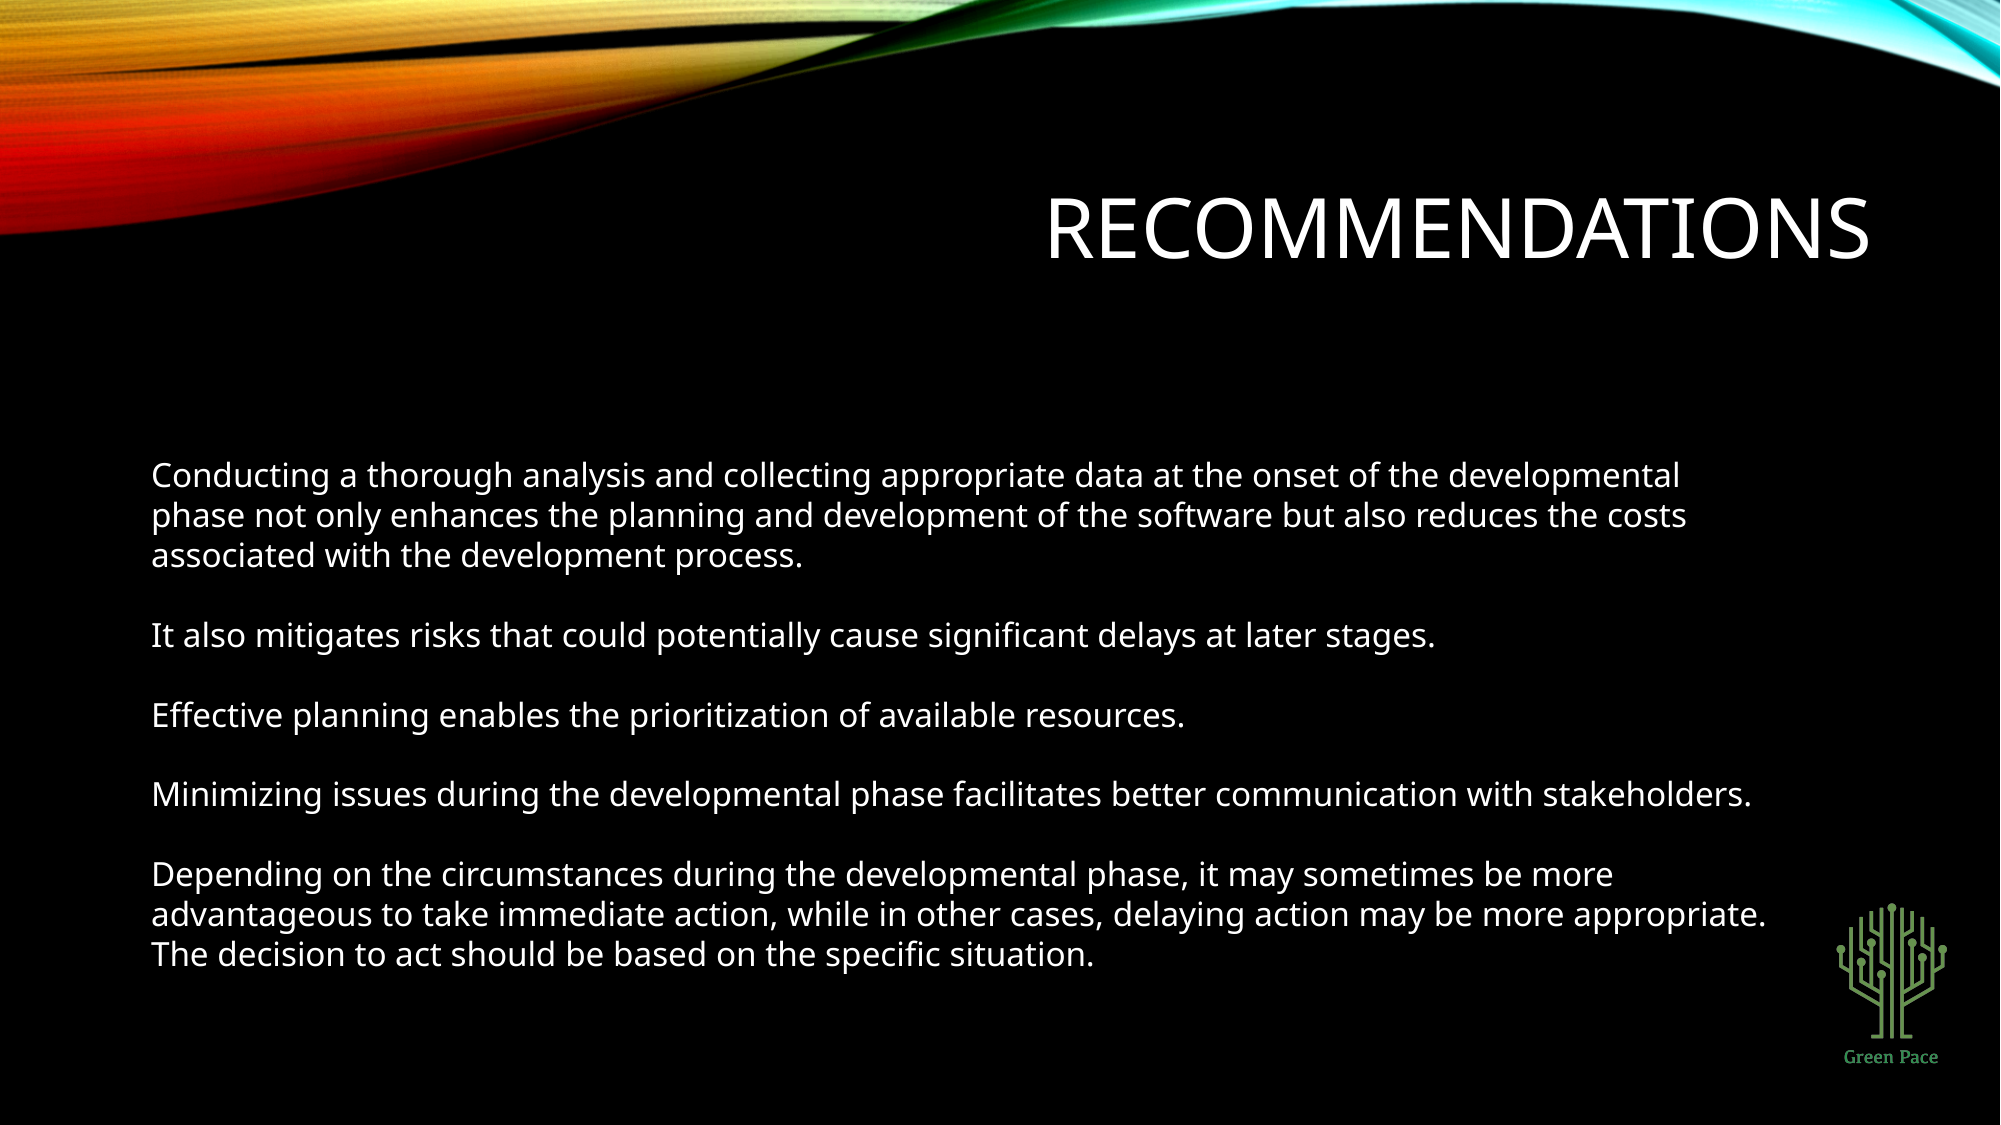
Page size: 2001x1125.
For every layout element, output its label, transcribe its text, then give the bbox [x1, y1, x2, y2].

picture [1817, 892, 1964, 1082]
picture [0, 0, 2000, 237]
text_box Conducting a thorough analysis and collecting appropriate data at the onset of the developmental phase not only enhances the planning and development of the software but also reduces the costs associated with the development process. It also mitigates risks that could potentially cause significant delays at later stages. Effective planning enables the prioritization of available resources. Minimizing issues during the developmental phase facilitates better communication with stakeholders. Depending on the circumstances during the developmental phase, it may sometimes be more advantageous to take immediate action, while in other cases, delaying action may be more appropriate. The decision to act should be based on the specific situation. [136, 446, 1796, 981]
title RECOMMENDATIONS [474, 125, 1888, 338]
